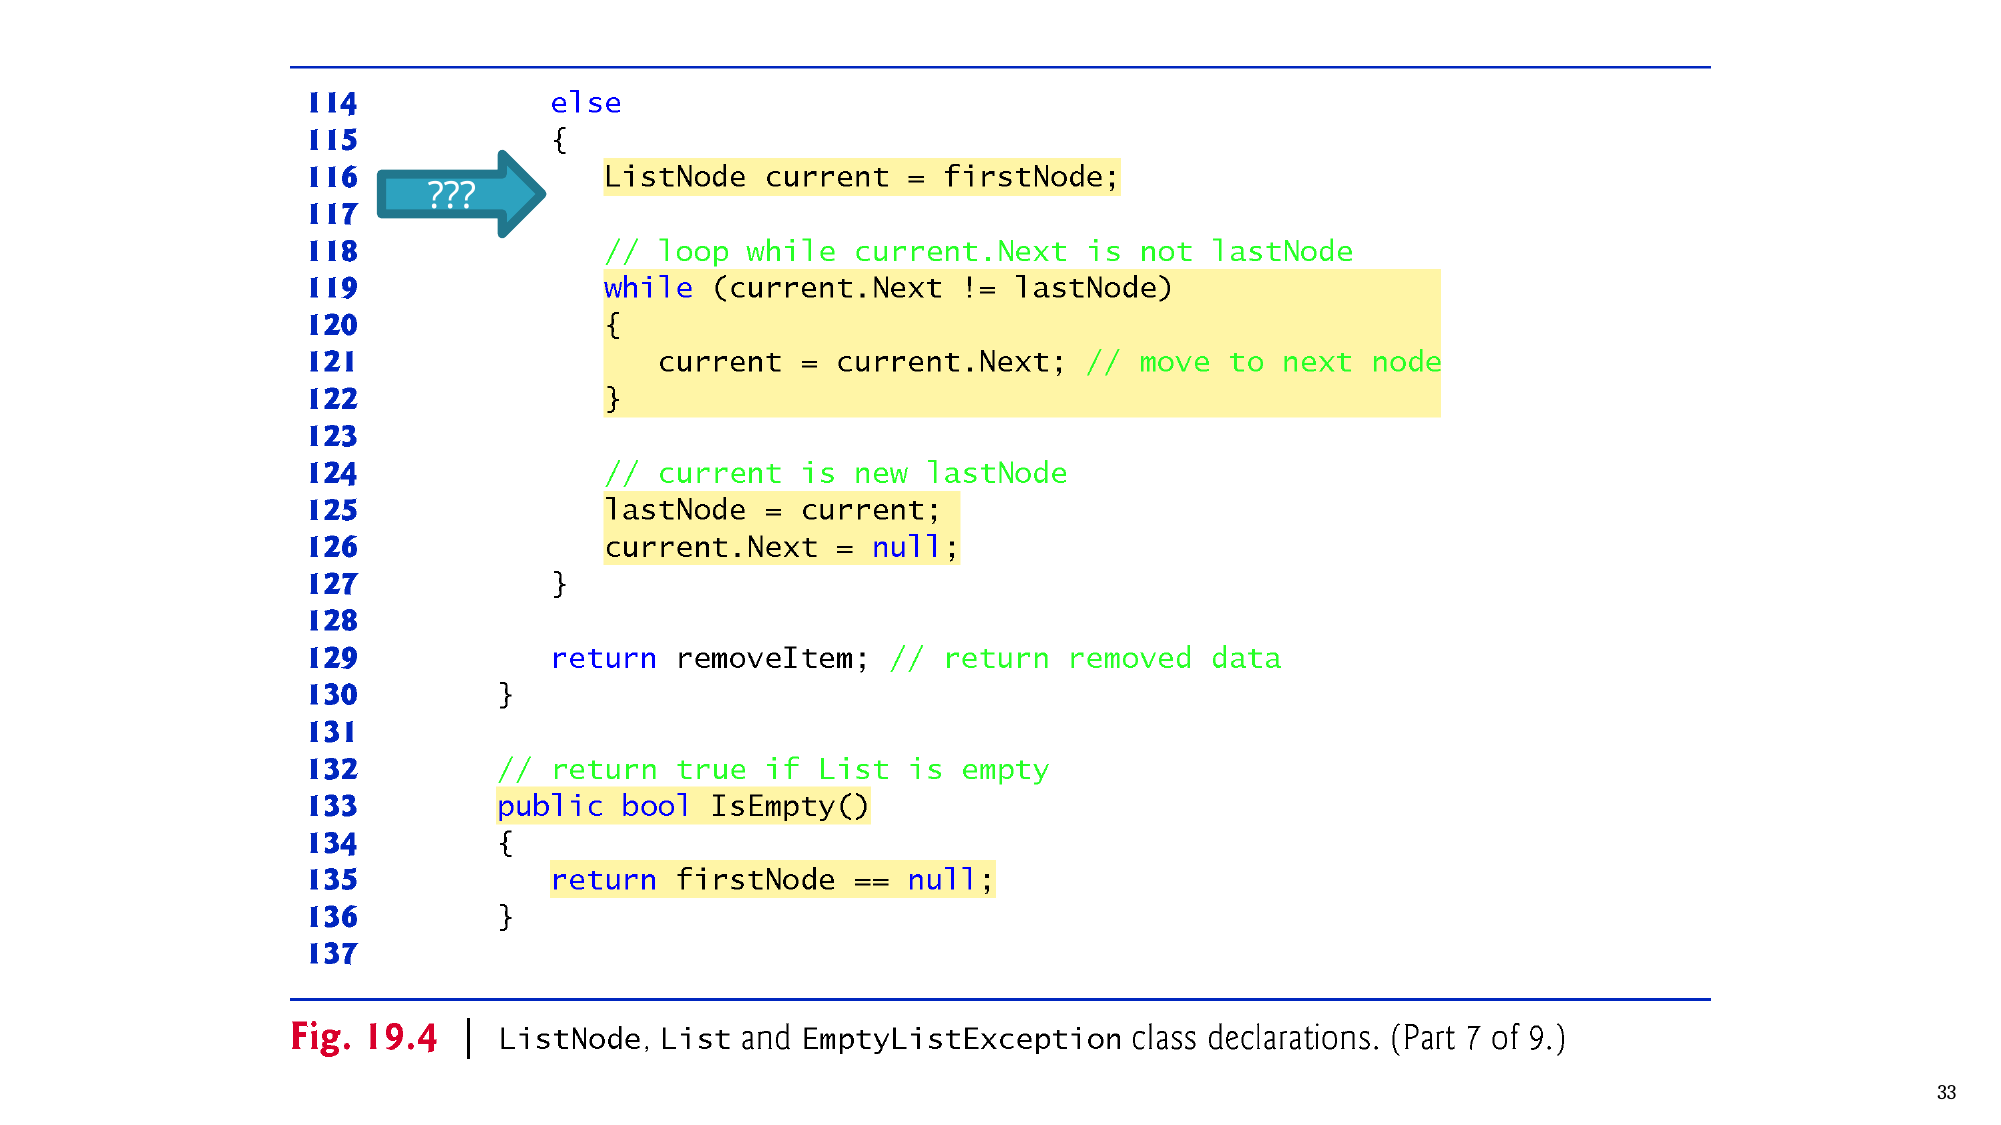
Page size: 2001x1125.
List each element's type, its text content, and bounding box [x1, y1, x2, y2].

slide_number 33 [1891, 1051, 1972, 1112]
picture [223, 0, 1777, 1125]
